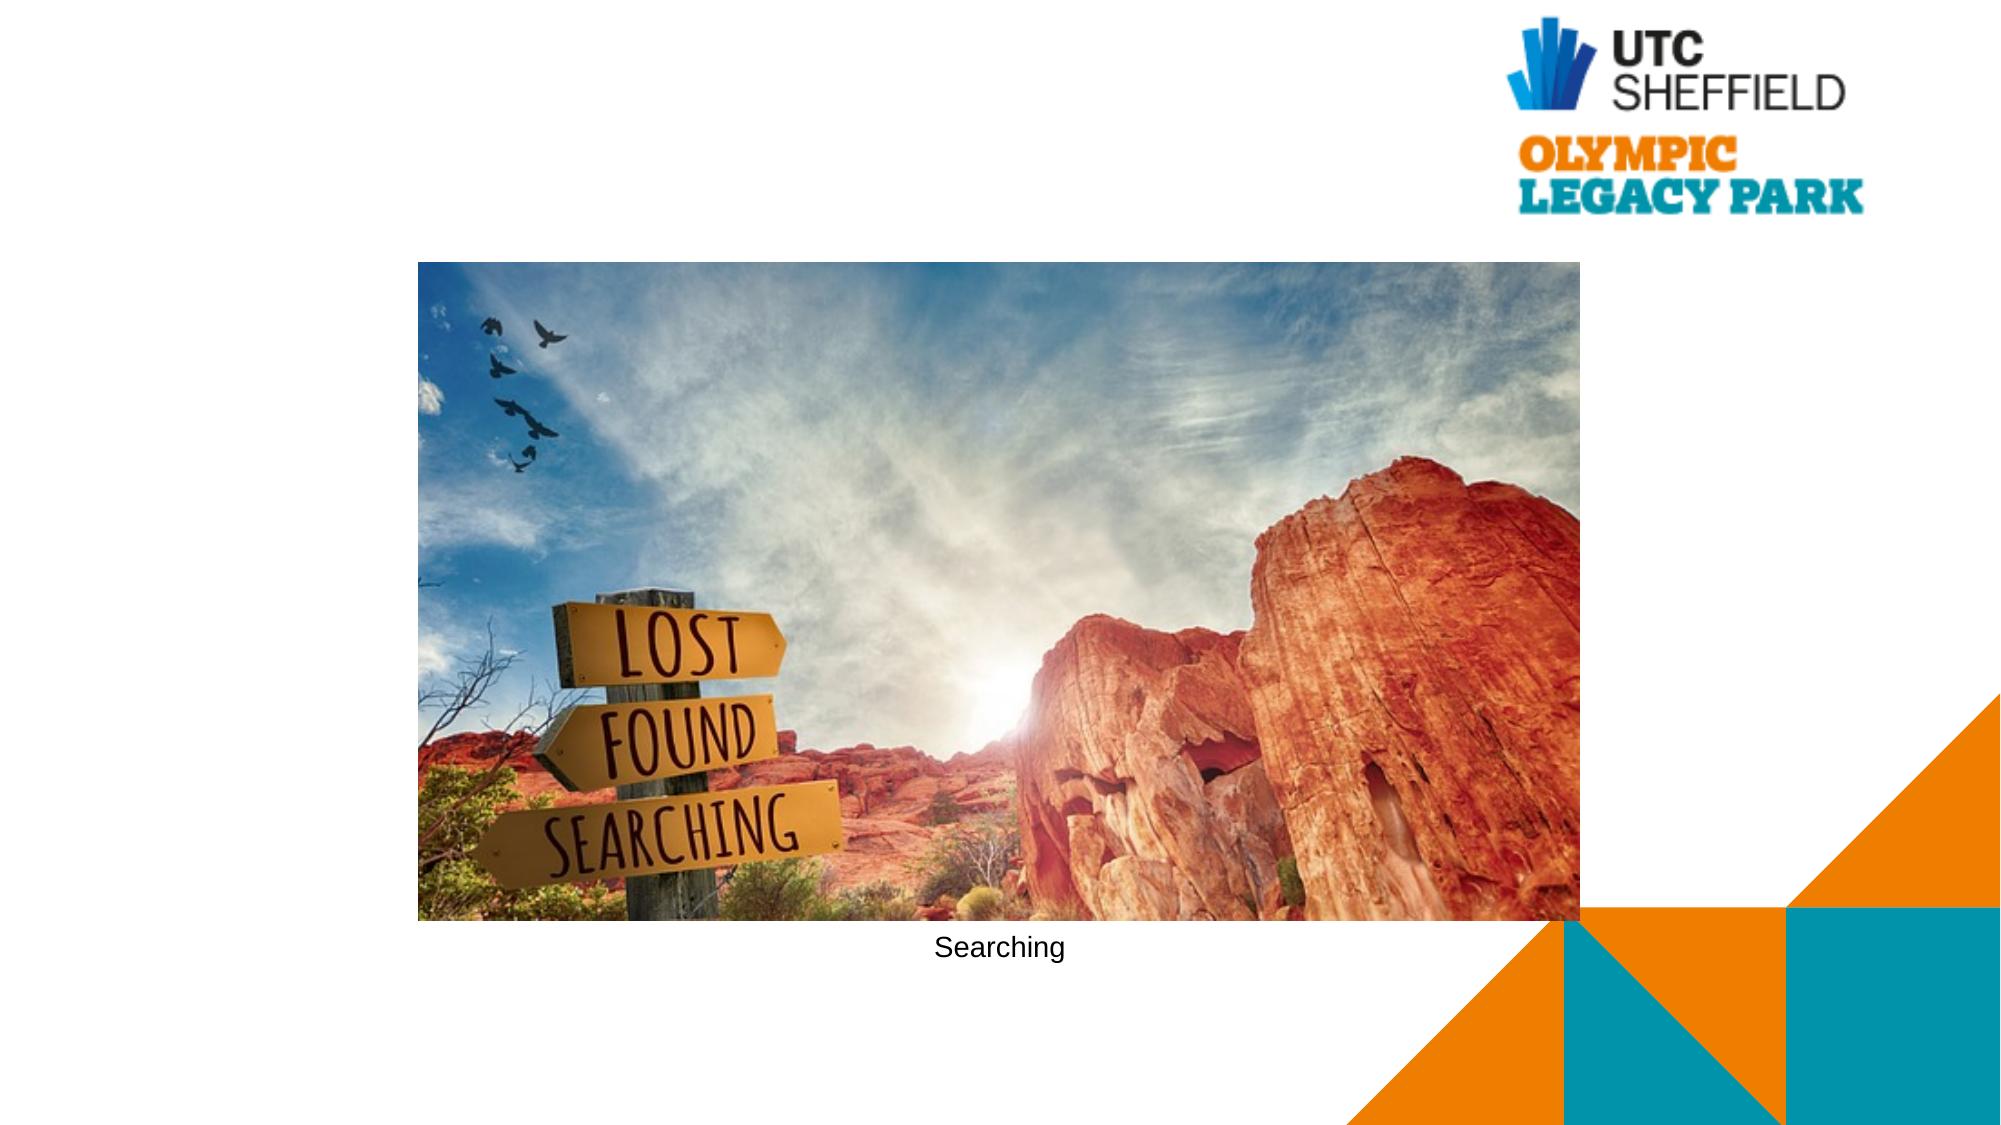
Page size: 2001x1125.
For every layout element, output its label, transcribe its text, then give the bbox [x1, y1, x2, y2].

picture [1479, 0, 2000, 244]
text_box Searching [324, 920, 1675, 1005]
picture [418, 262, 1580, 921]
